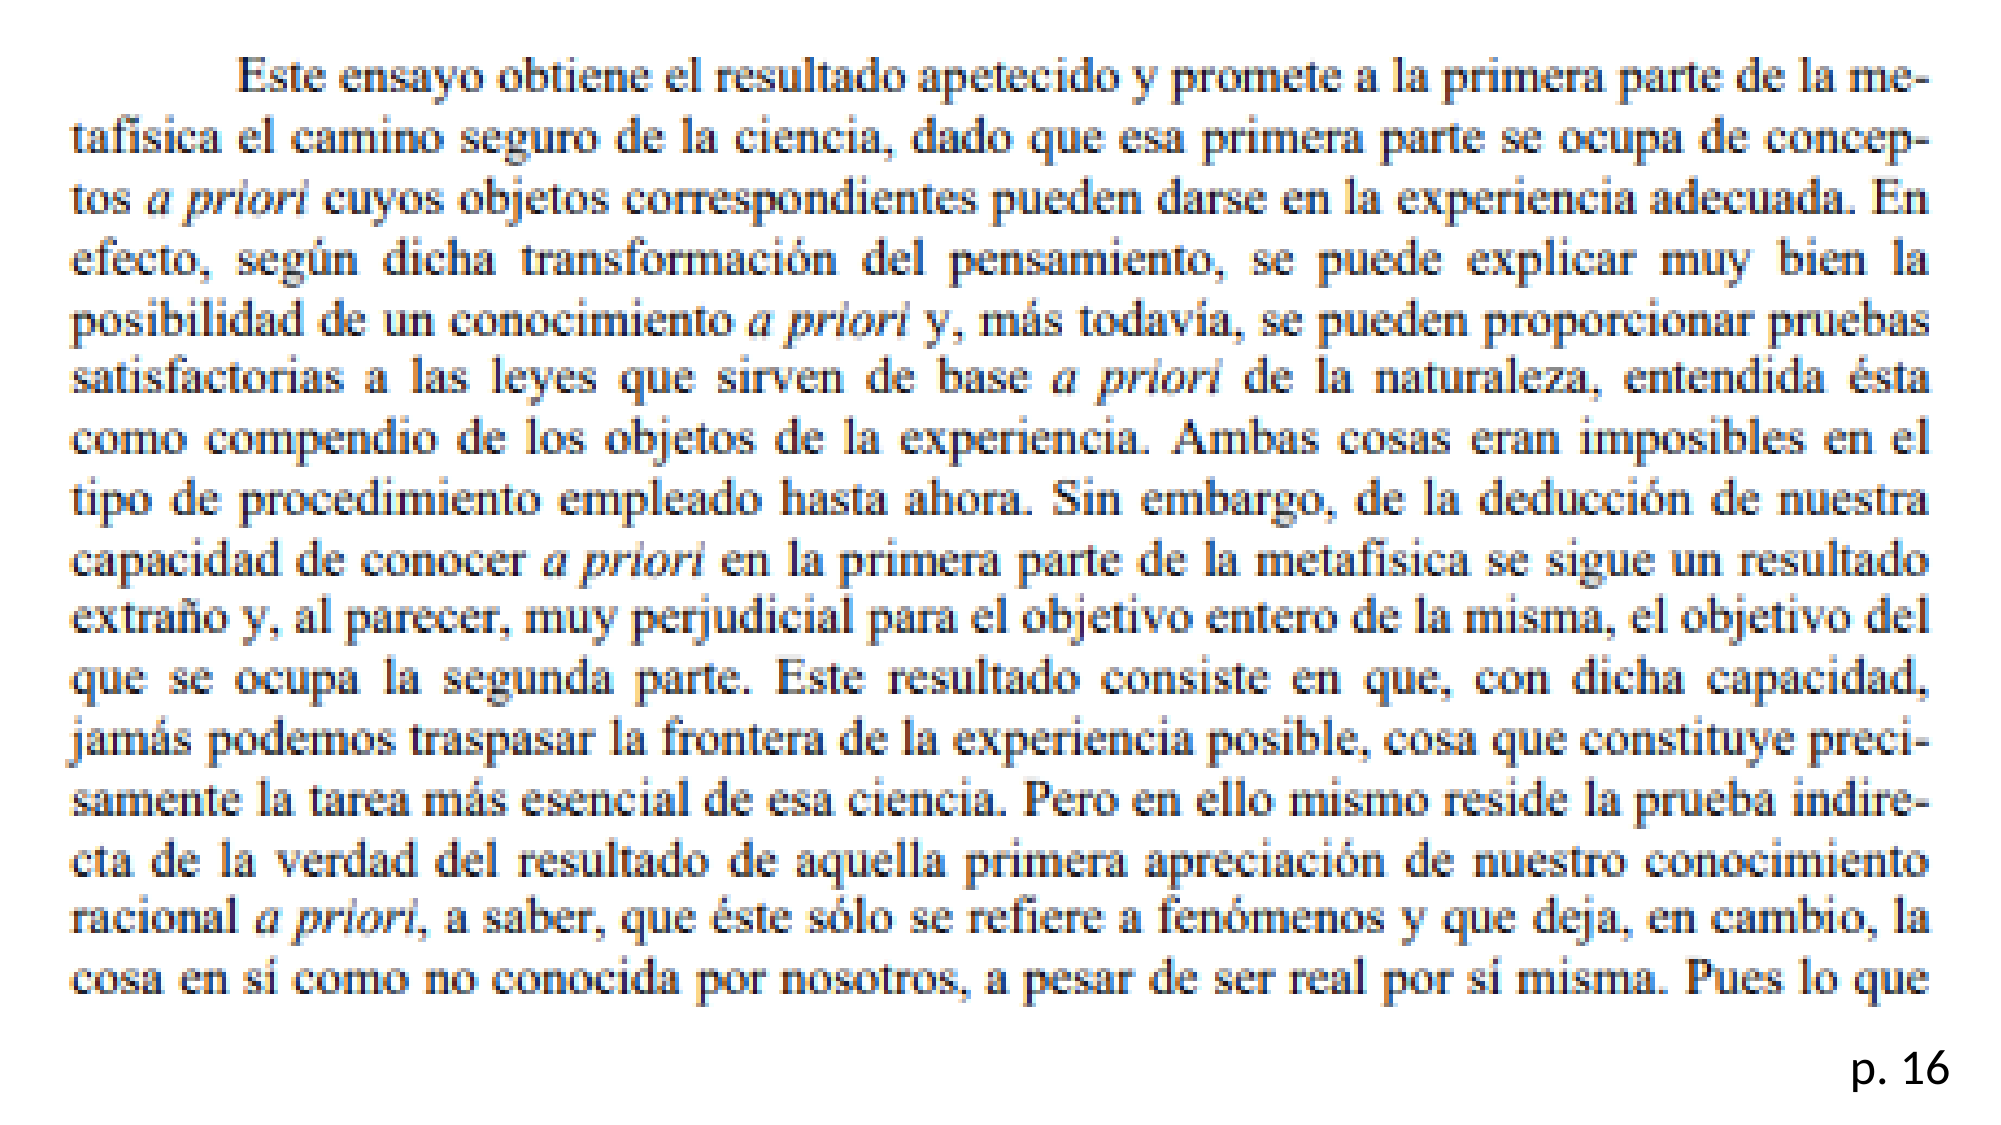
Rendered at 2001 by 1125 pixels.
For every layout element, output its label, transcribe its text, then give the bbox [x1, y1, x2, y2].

picture [0, 36, 1986, 1034]
subtitle p. 16 [1800, 1033, 2000, 1125]
